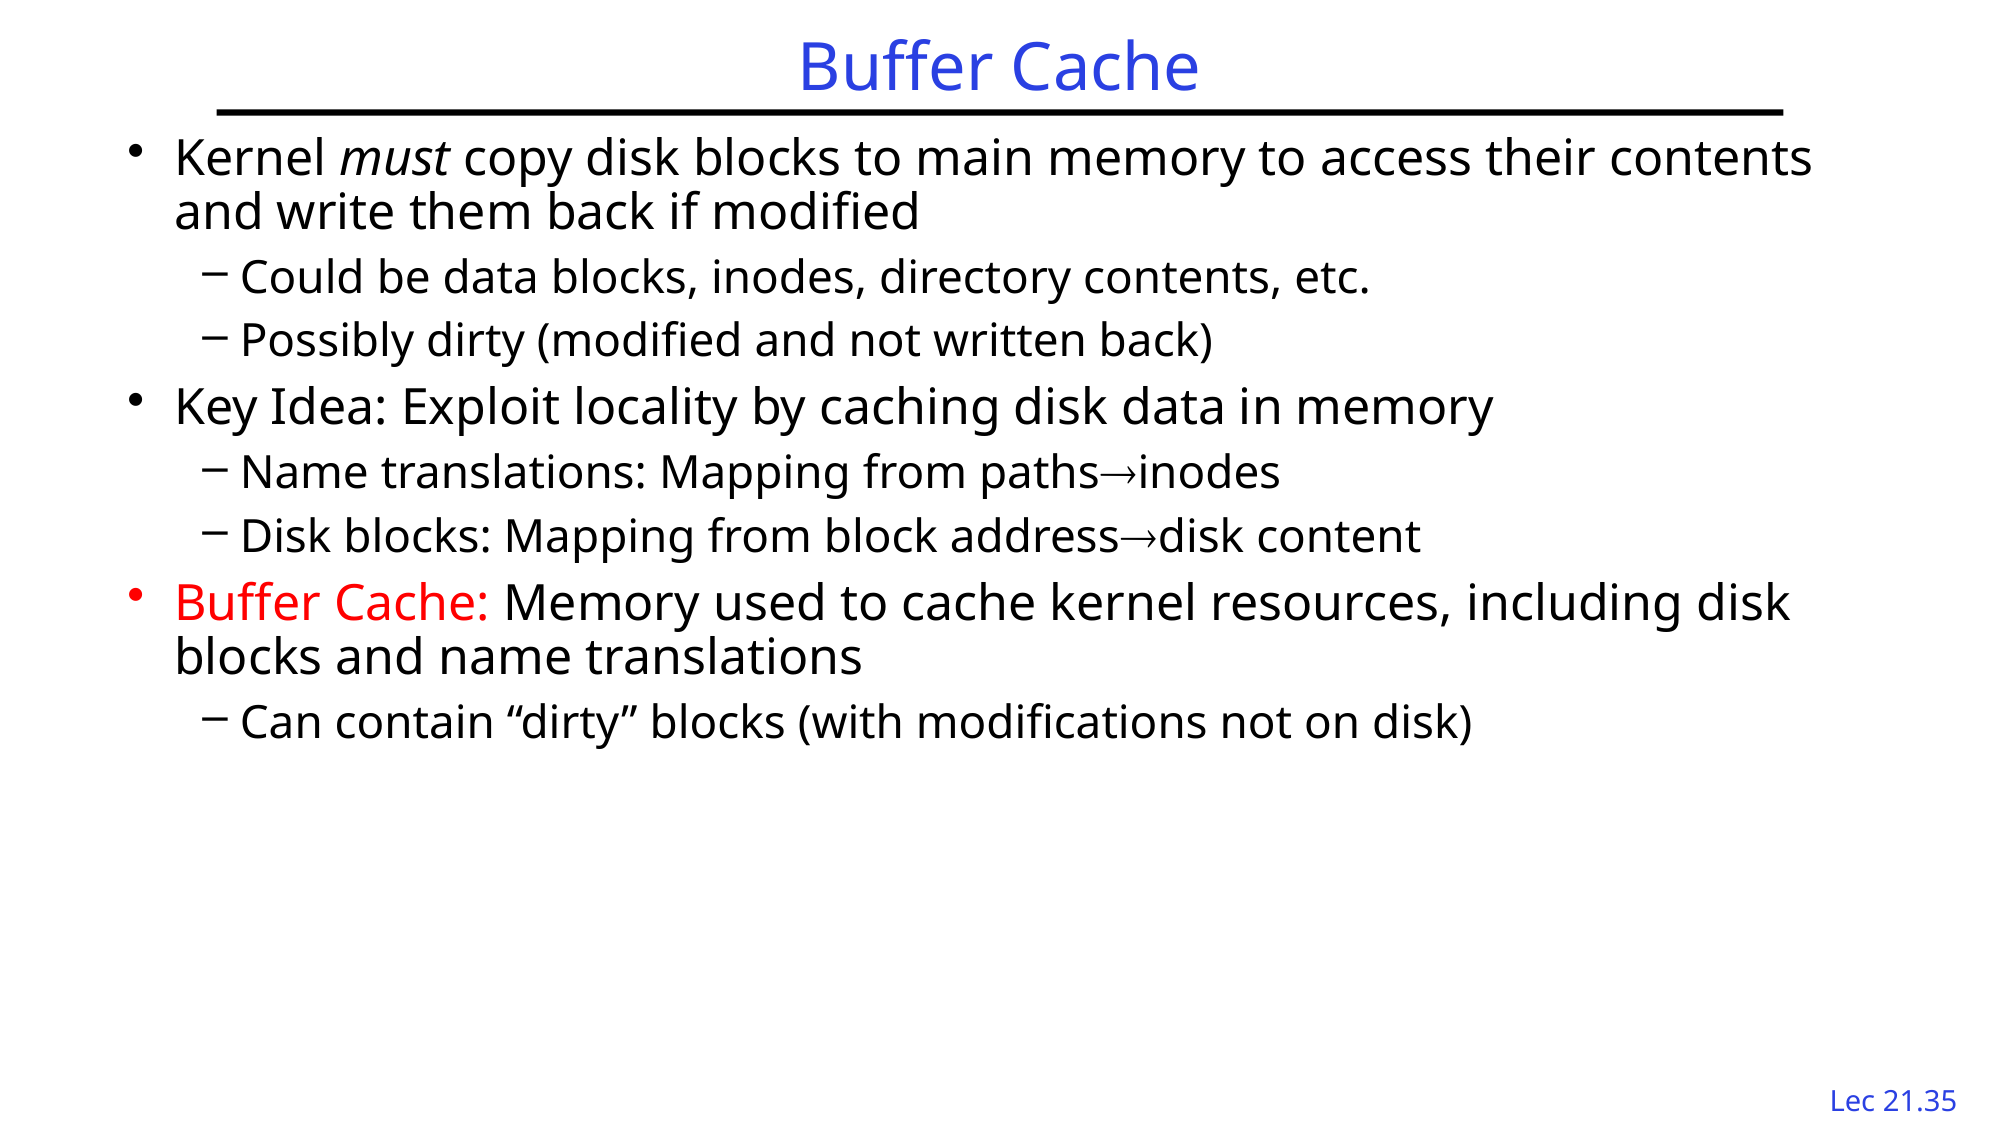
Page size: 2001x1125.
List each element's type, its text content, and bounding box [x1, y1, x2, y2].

list Kernel must copy disk blocks to main memory to access their contents and write them back if modified Could be data blocks, inodes, directory contents, etc. Possibly dirty (modified and not written back) Key Idea: Exploit locality by caching disk data in memory Name translations: Mapping from pathsinodes Disk blocks: Mapping from block addressdisk content Buffer Cache: Memory used to cache kernel resources, including disk blocks and name translations Can contain “dirty” blocks (with modifications not on disk) [112, 125, 1855, 1000]
title Buffer Cache [216, 24, 1784, 113]
